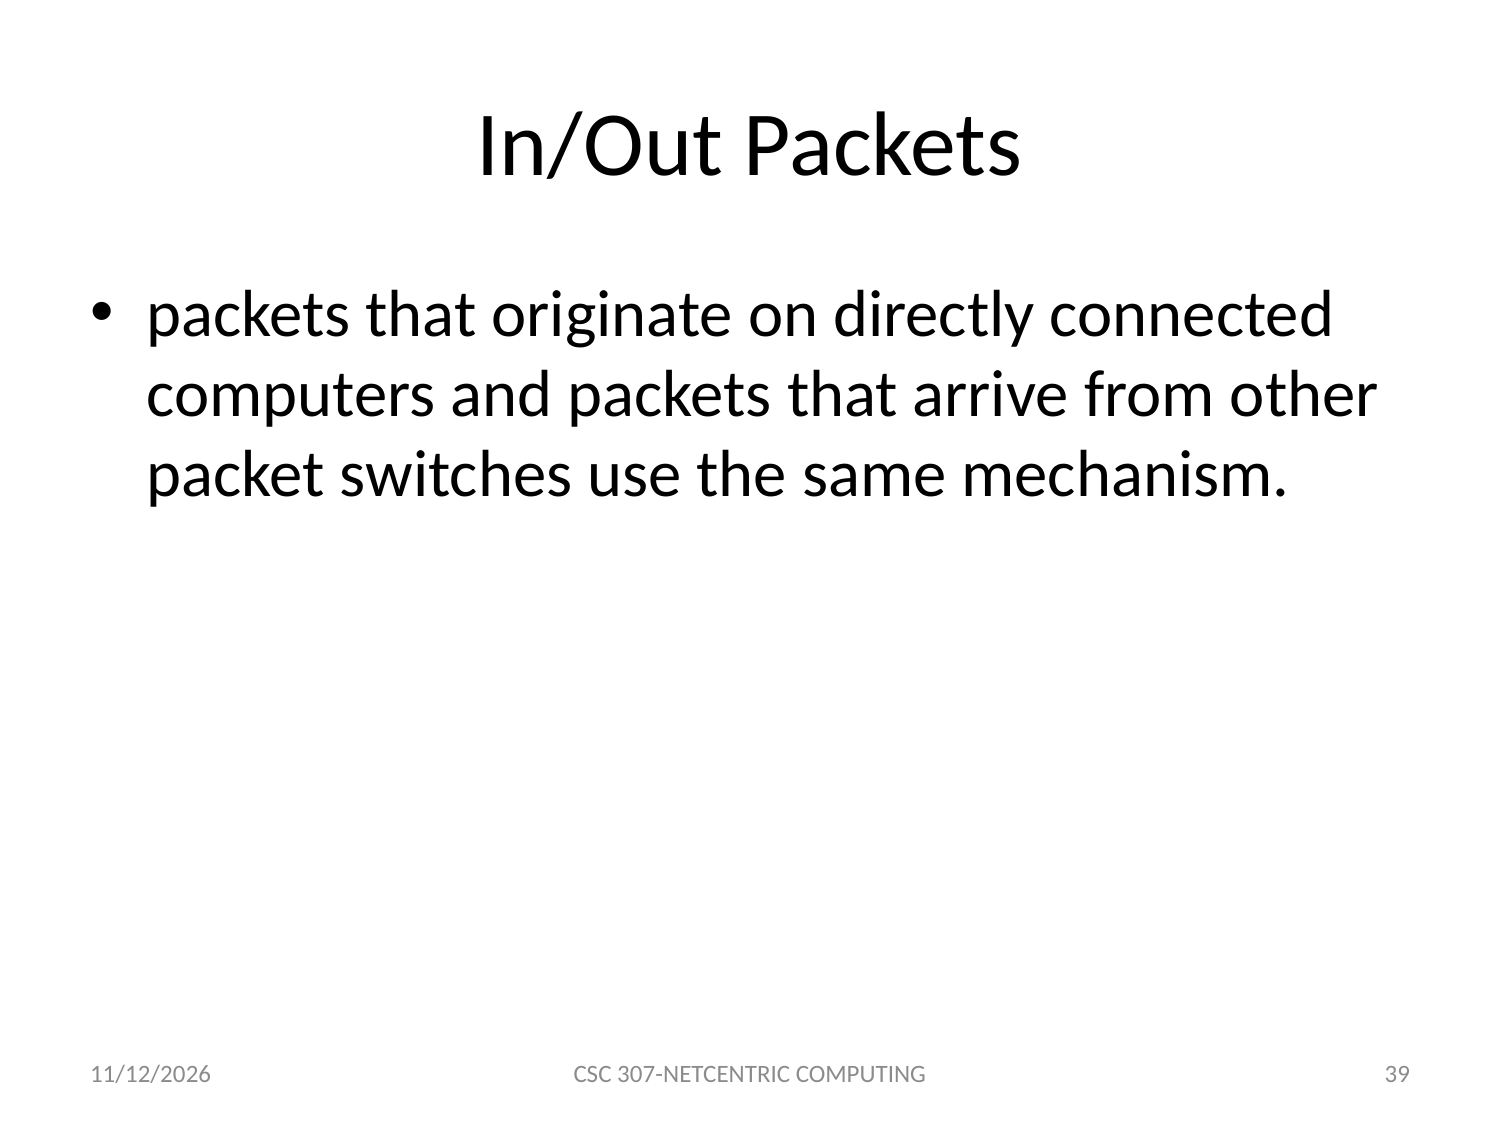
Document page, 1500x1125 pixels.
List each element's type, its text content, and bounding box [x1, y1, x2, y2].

list packets that originate on directly connected computers and packets that arrive from other packet switches use the same mechanism. [75, 262, 1425, 1005]
title In/Out Packets [75, 45, 1425, 233]
slide_number 39 [1074, 1042, 1425, 1103]
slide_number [75, 1042, 425, 1103]
footer CSC 307-NETCENTRIC COMPUTING [512, 1042, 988, 1103]
